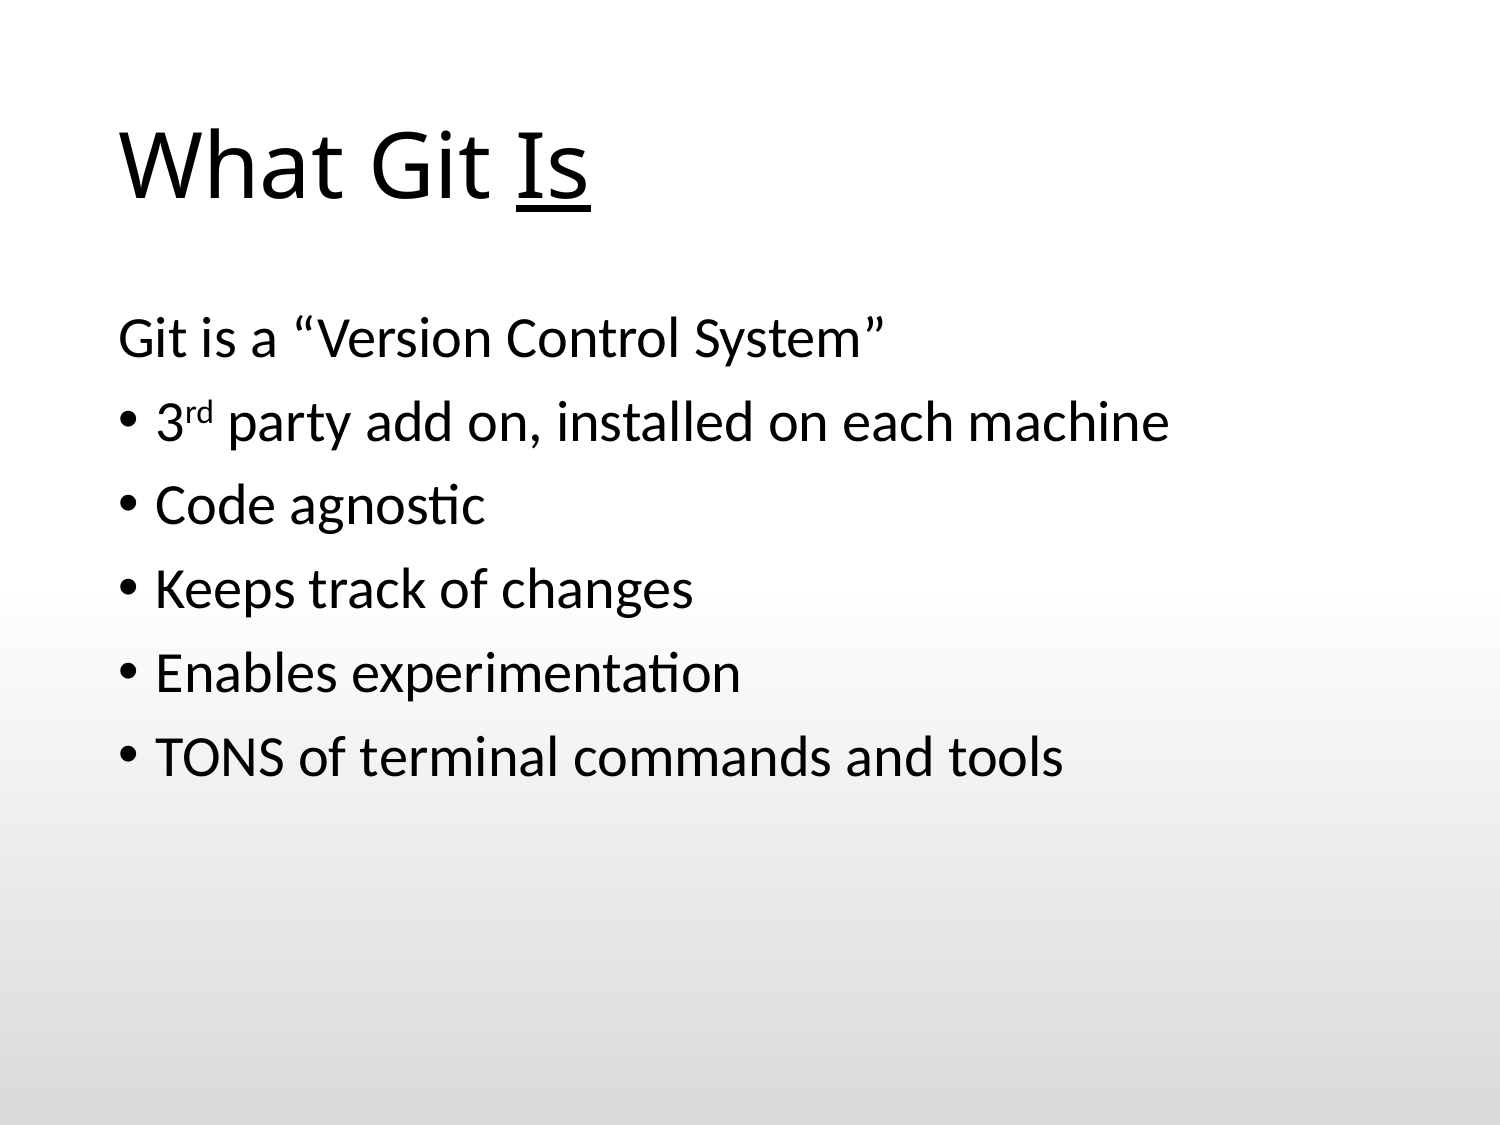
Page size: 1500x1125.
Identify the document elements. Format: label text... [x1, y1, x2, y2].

title What Git Is [103, 59, 1397, 278]
list Git is a “Version Control System” 3rd party add on, installed on each machine Code agnostic Keeps track of changes Enables experimentation TONS of terminal commands and tools [103, 299, 1397, 1014]
